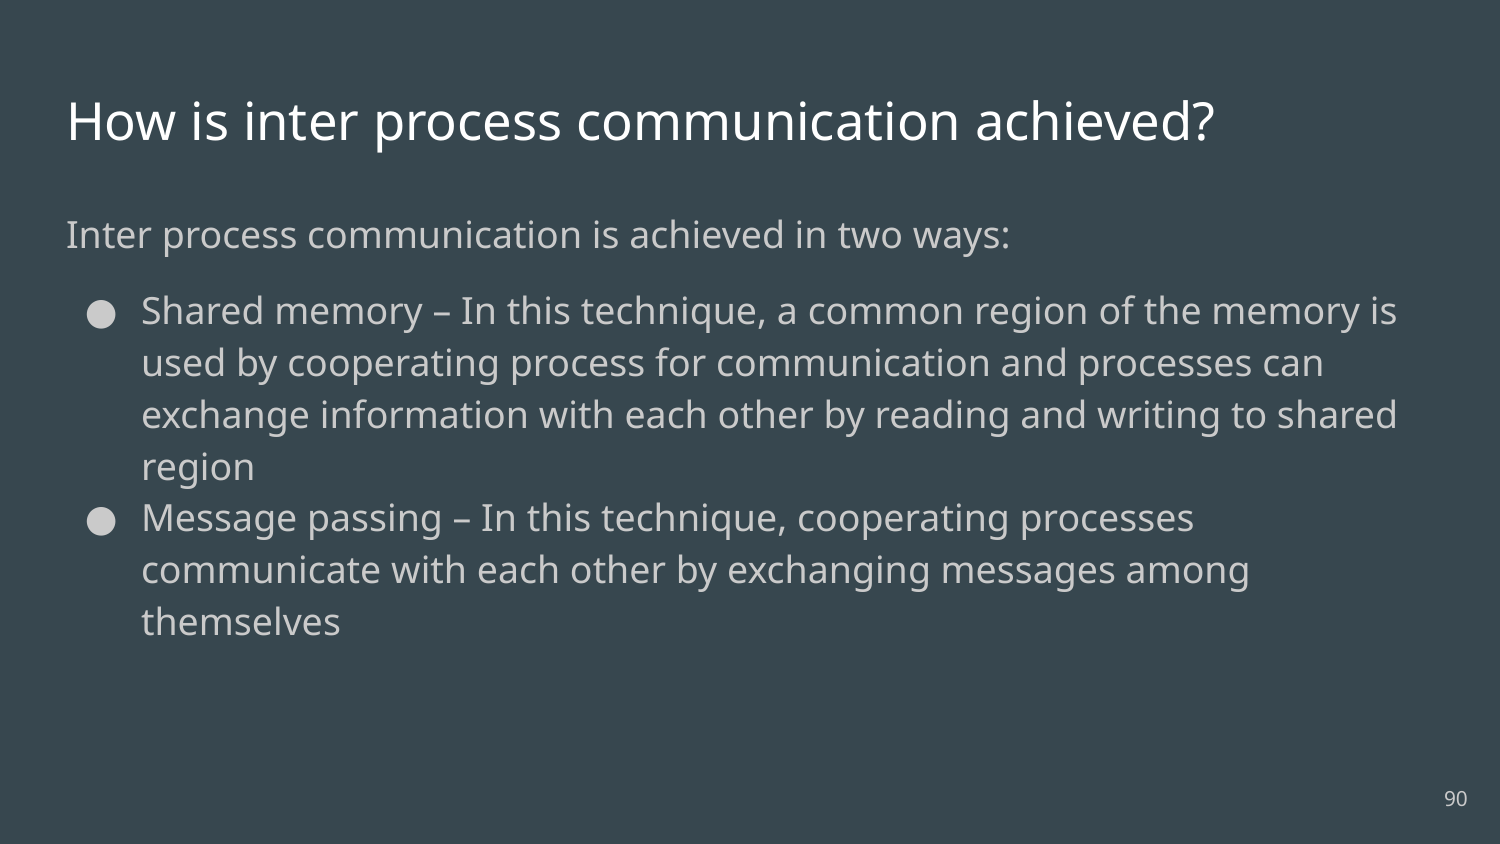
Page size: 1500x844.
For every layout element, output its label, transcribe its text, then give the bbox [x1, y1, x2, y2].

slide_number 90 [1392, 767, 1483, 833]
list Inter process communication is achieved in two ways: Shared memory – In this technique, a common region of the memory is used by cooperating process for communication and processes can exchange information with each other by reading and writing to shared region Message passing – In this technique, cooperating processes communicate with each other by exchanging messages among themselves [51, 189, 1449, 750]
title How is inter process communication achieved? [51, 72, 1449, 167]
